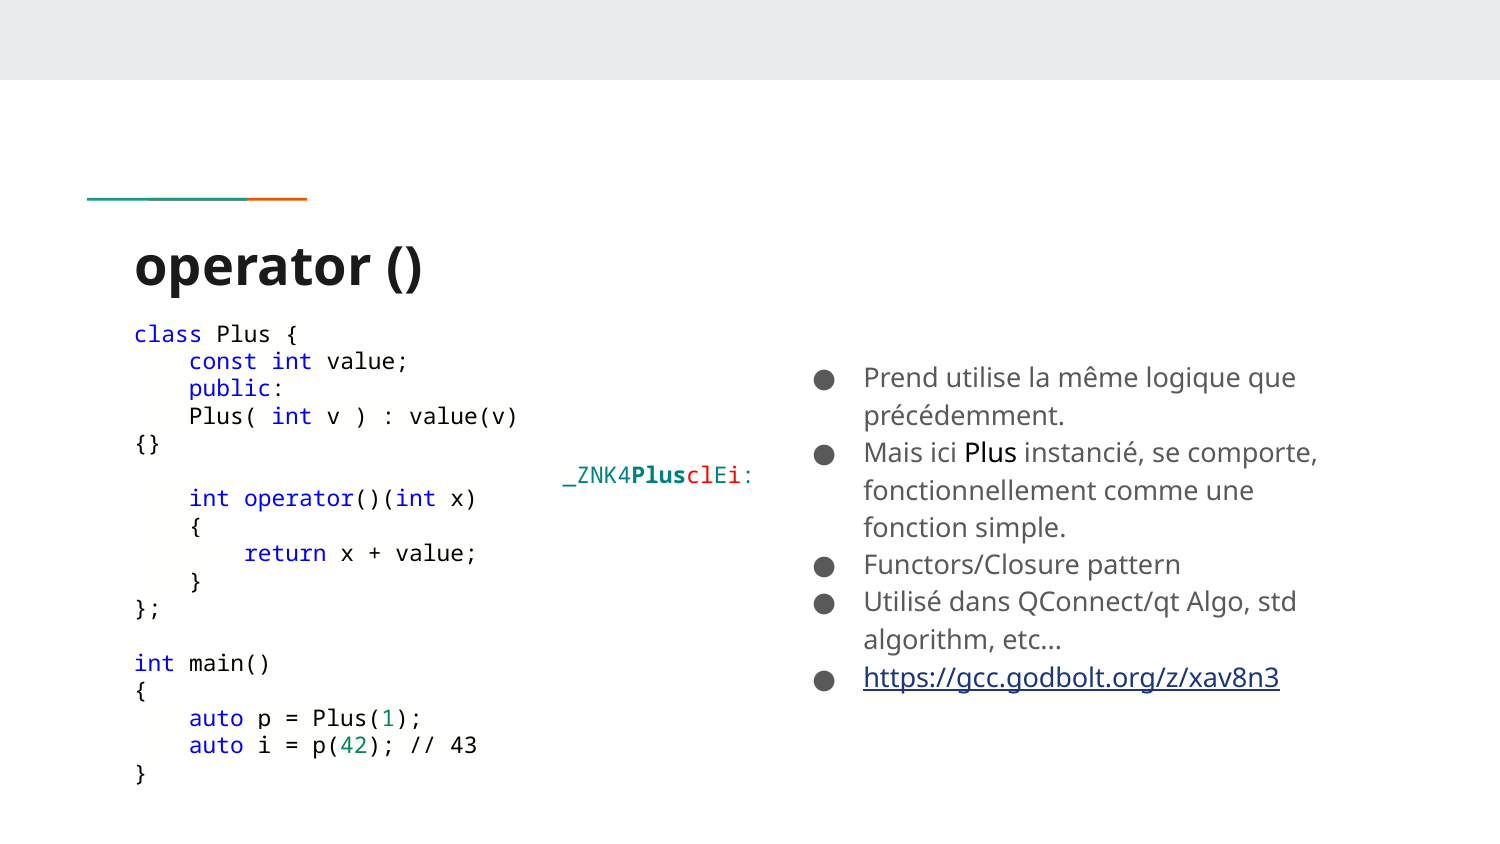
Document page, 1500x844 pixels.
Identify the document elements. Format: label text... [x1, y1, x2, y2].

text_box _ZNK4PlusclEi: [547, 348, 774, 712]
title operator () [119, 216, 1381, 305]
list Prend utilise la même logique que précédemment. Mais ici Plus instancié, se comporte, fonctionnellement comme une fonction simple. Functors/Closure pattern Utilisé dans QConnect/qt Algo, std algorithm, etc... https://gcc.godbolt.org/z/xav8n3 [773, 341, 1381, 712]
text_box class Plus { const int value; public: Plus( int v ) : value(v) {} int operator()(int x) { return x + value; } }; int main() { auto p = Plus(1); auto i = p(42); // 43 } [119, 304, 548, 777]
